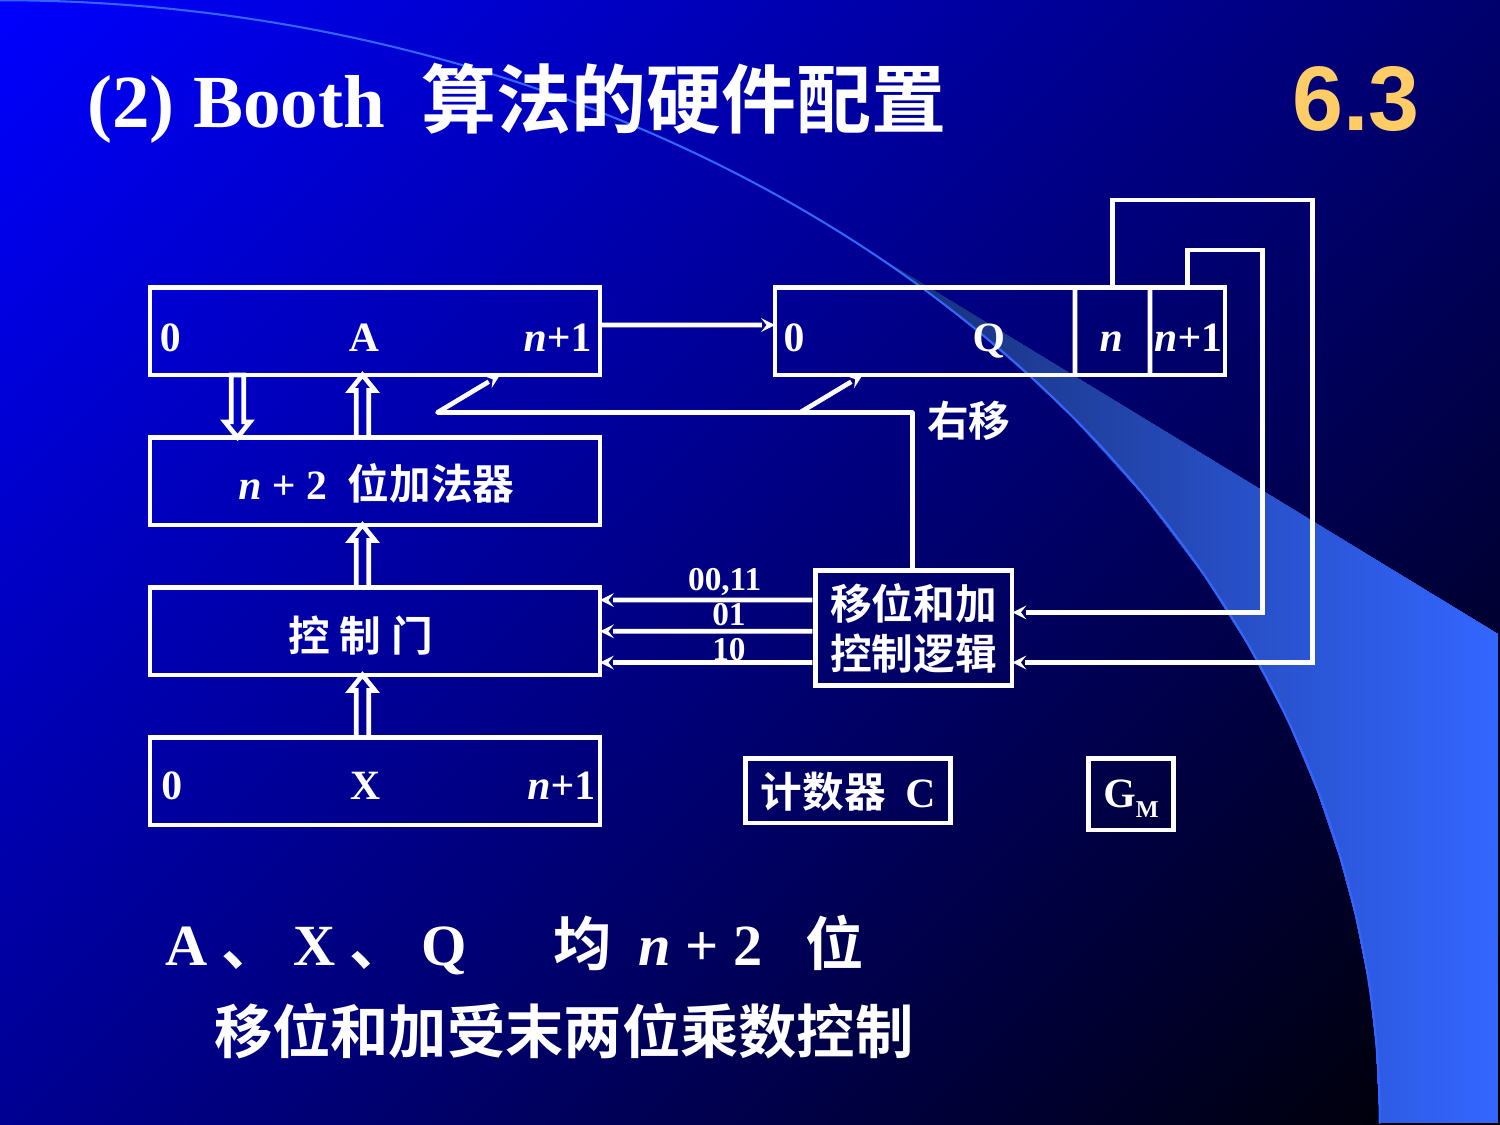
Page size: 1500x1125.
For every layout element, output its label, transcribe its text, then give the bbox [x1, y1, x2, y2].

text_box (2) Booth 算法的硬件配置 [72, 44, 1138, 150]
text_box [197, 899, 931, 1073]
text_box 6.3 [1262, 24, 1450, 163]
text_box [149, 199, 1313, 829]
